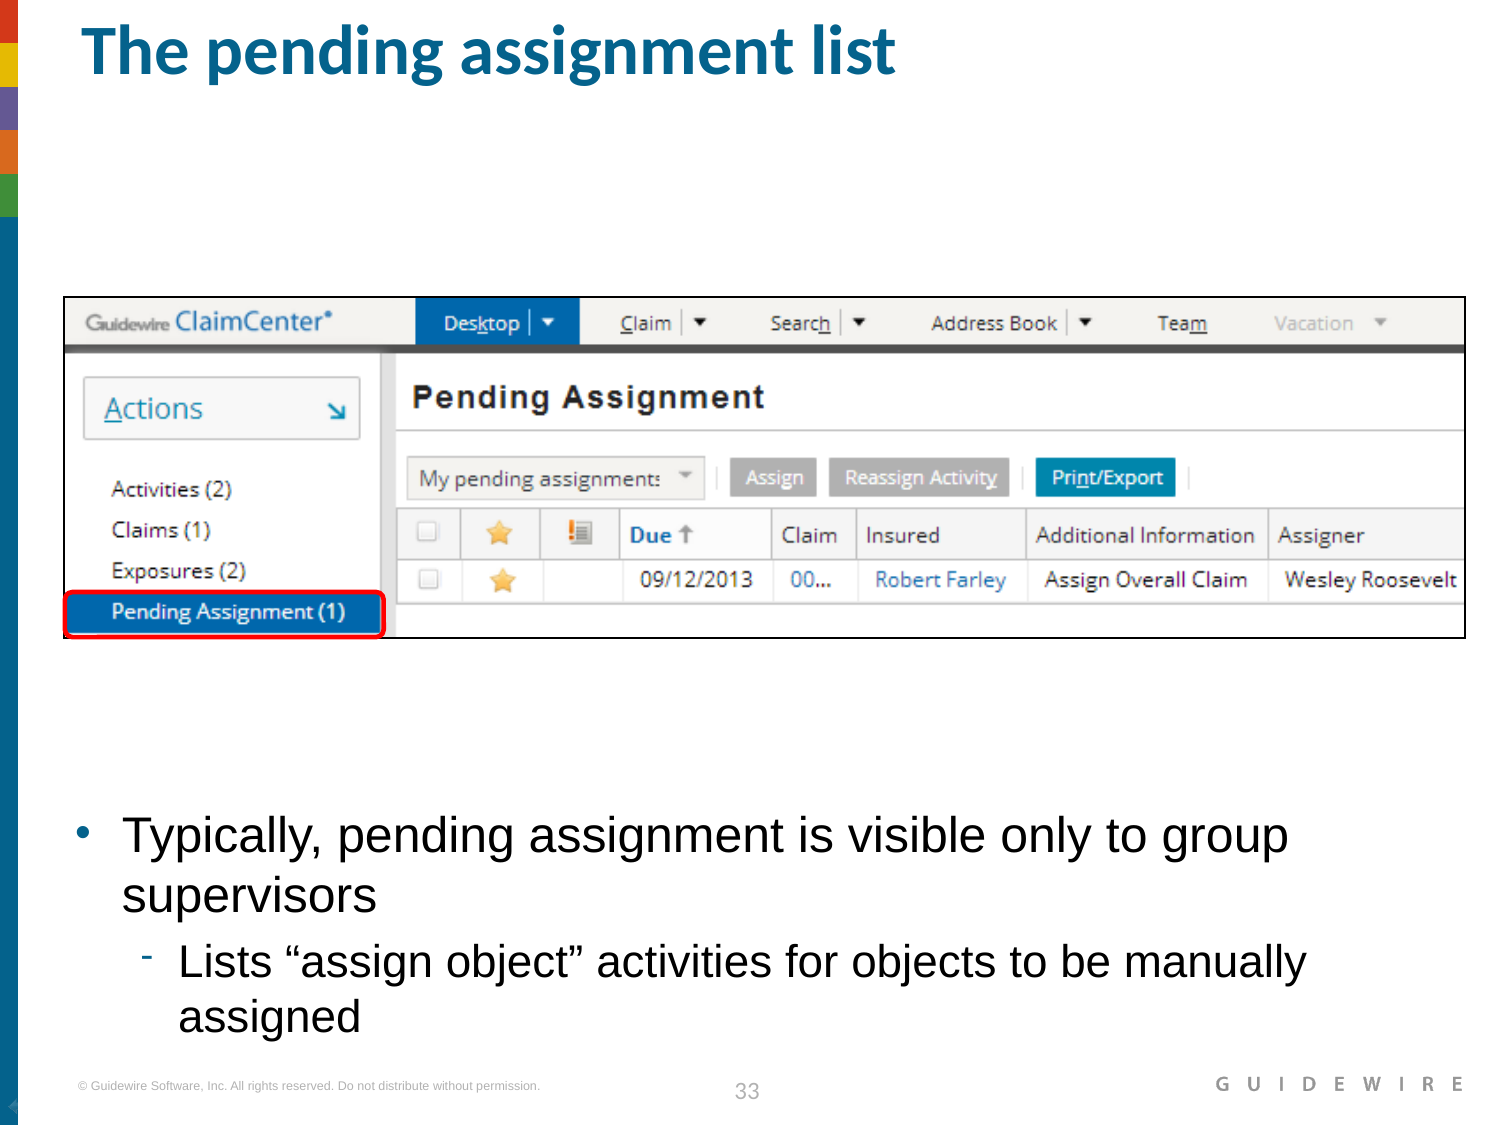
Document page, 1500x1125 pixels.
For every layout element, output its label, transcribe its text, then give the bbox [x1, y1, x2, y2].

picture [10, 1101, 18, 1111]
list Typically, pending assignment is visible only to group supervisors Lists “assign object” activities for objects to be manually assigned [75, 802, 1421, 1049]
picture [0, 0, 18, 216]
picture [64, 297, 1465, 638]
picture [1215, 1073, 1480, 1096]
title The pending assignment list [81, 19, 1446, 142]
